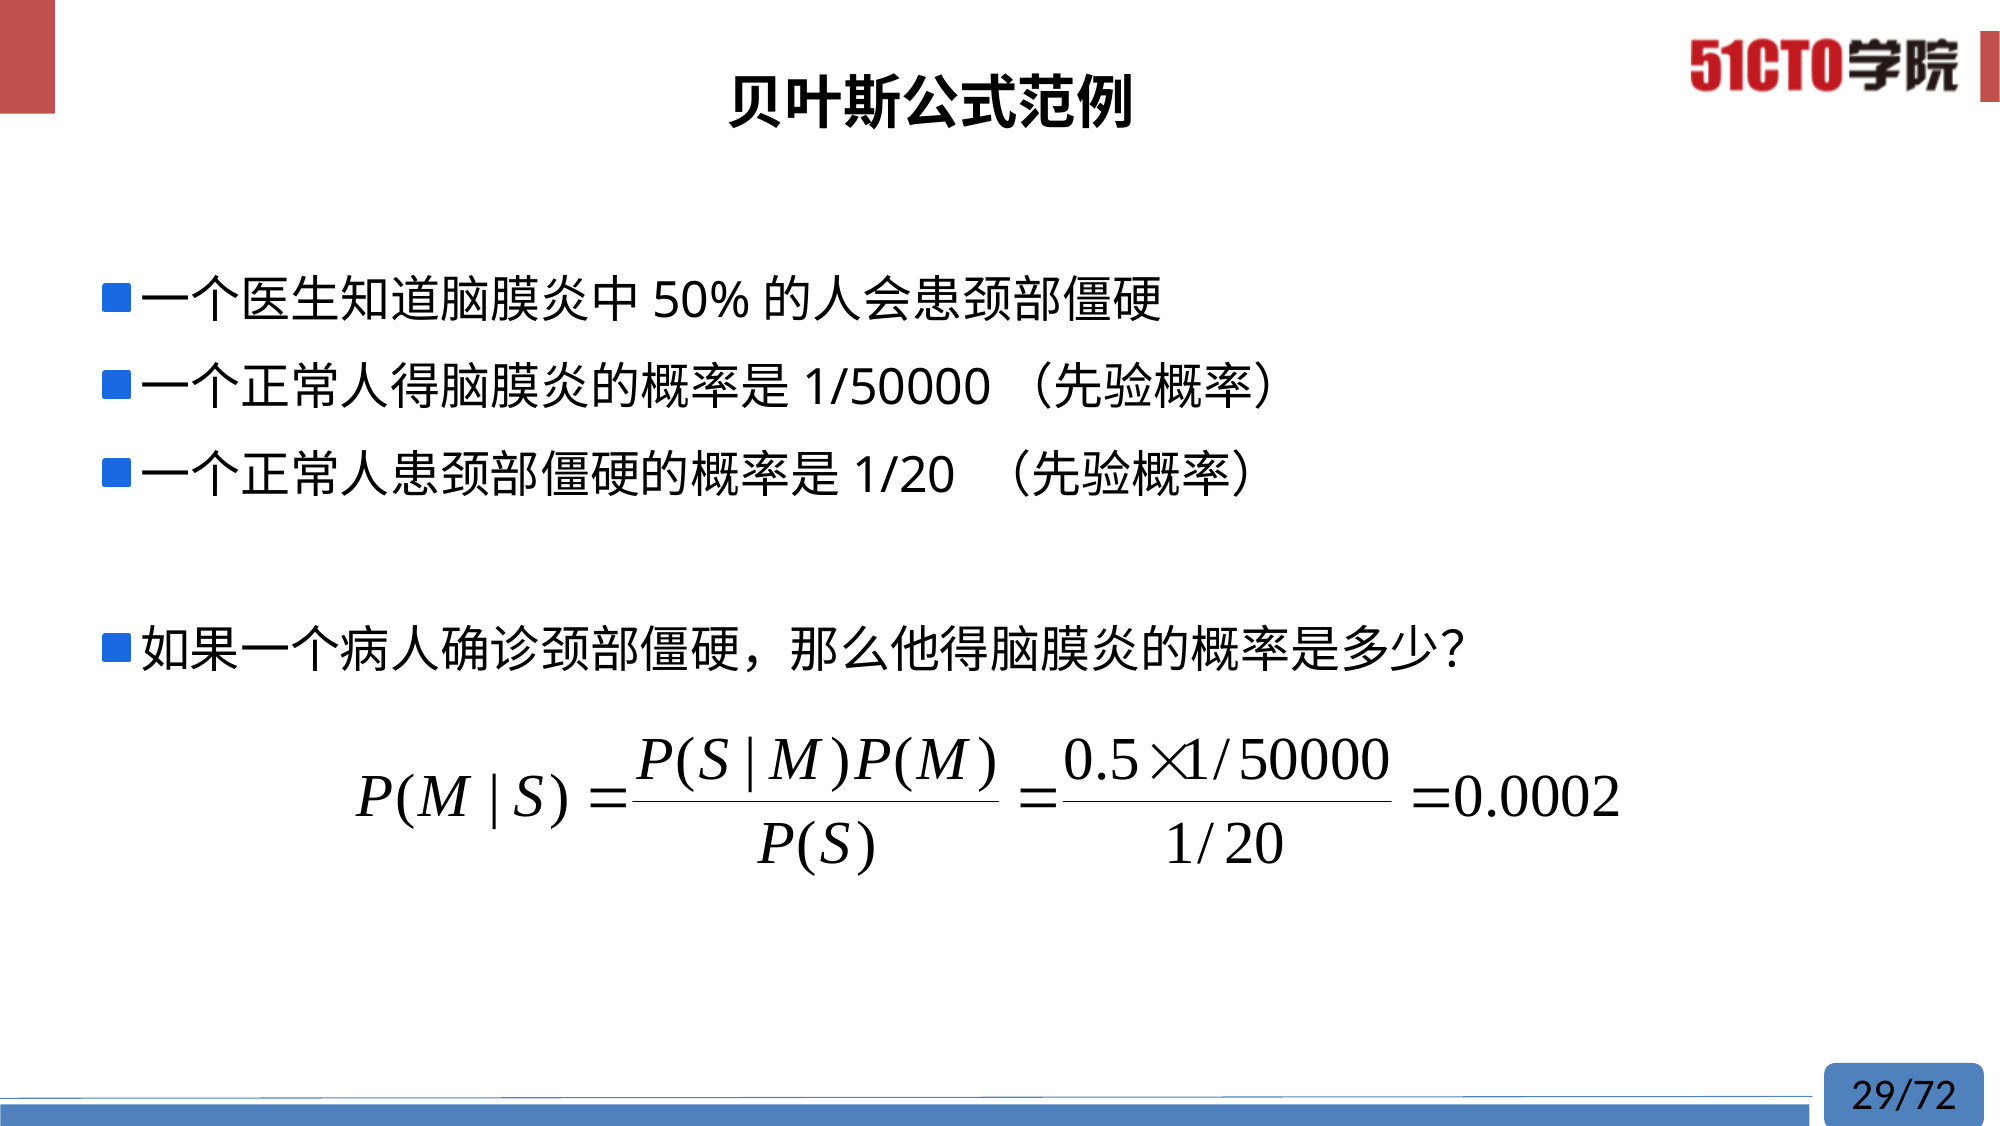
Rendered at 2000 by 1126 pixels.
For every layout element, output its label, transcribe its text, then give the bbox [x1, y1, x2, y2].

list 一个医生知道脑膜炎中50%的人会患颈部僵硬 一个正常人得脑膜炎的概率是1/50000（先验概率） 一个正常人患颈部僵硬的概率是1/20 （先验概率） 如果一个病人确诊颈部僵硬，那么他得脑膜炎的概率是多少？ [87, 252, 1922, 1028]
picture [102, 283, 131, 312]
title 贝叶斯公式范例 [255, 42, 1606, 167]
picture [1685, 31, 1964, 99]
picture [102, 370, 131, 399]
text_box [349, 725, 1625, 883]
picture [102, 633, 131, 662]
picture [102, 458, 131, 487]
